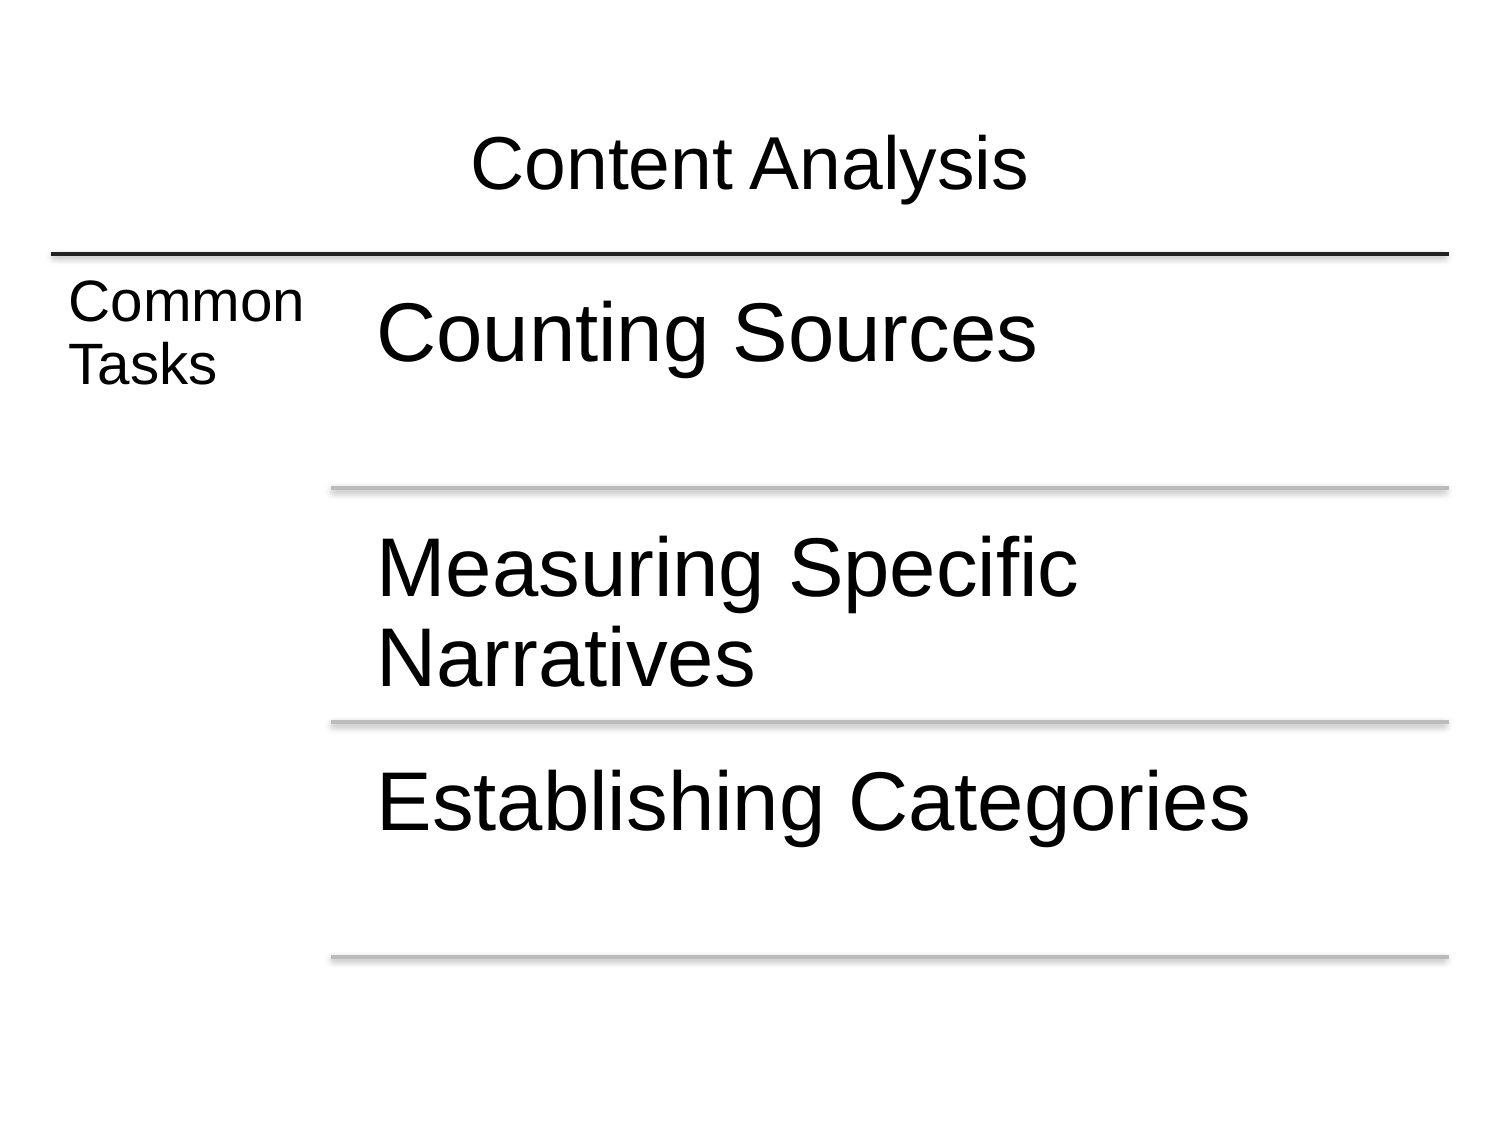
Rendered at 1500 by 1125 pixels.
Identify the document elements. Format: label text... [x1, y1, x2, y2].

title Content Analysis [51, 97, 1449, 223]
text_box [50, 253, 1450, 968]
